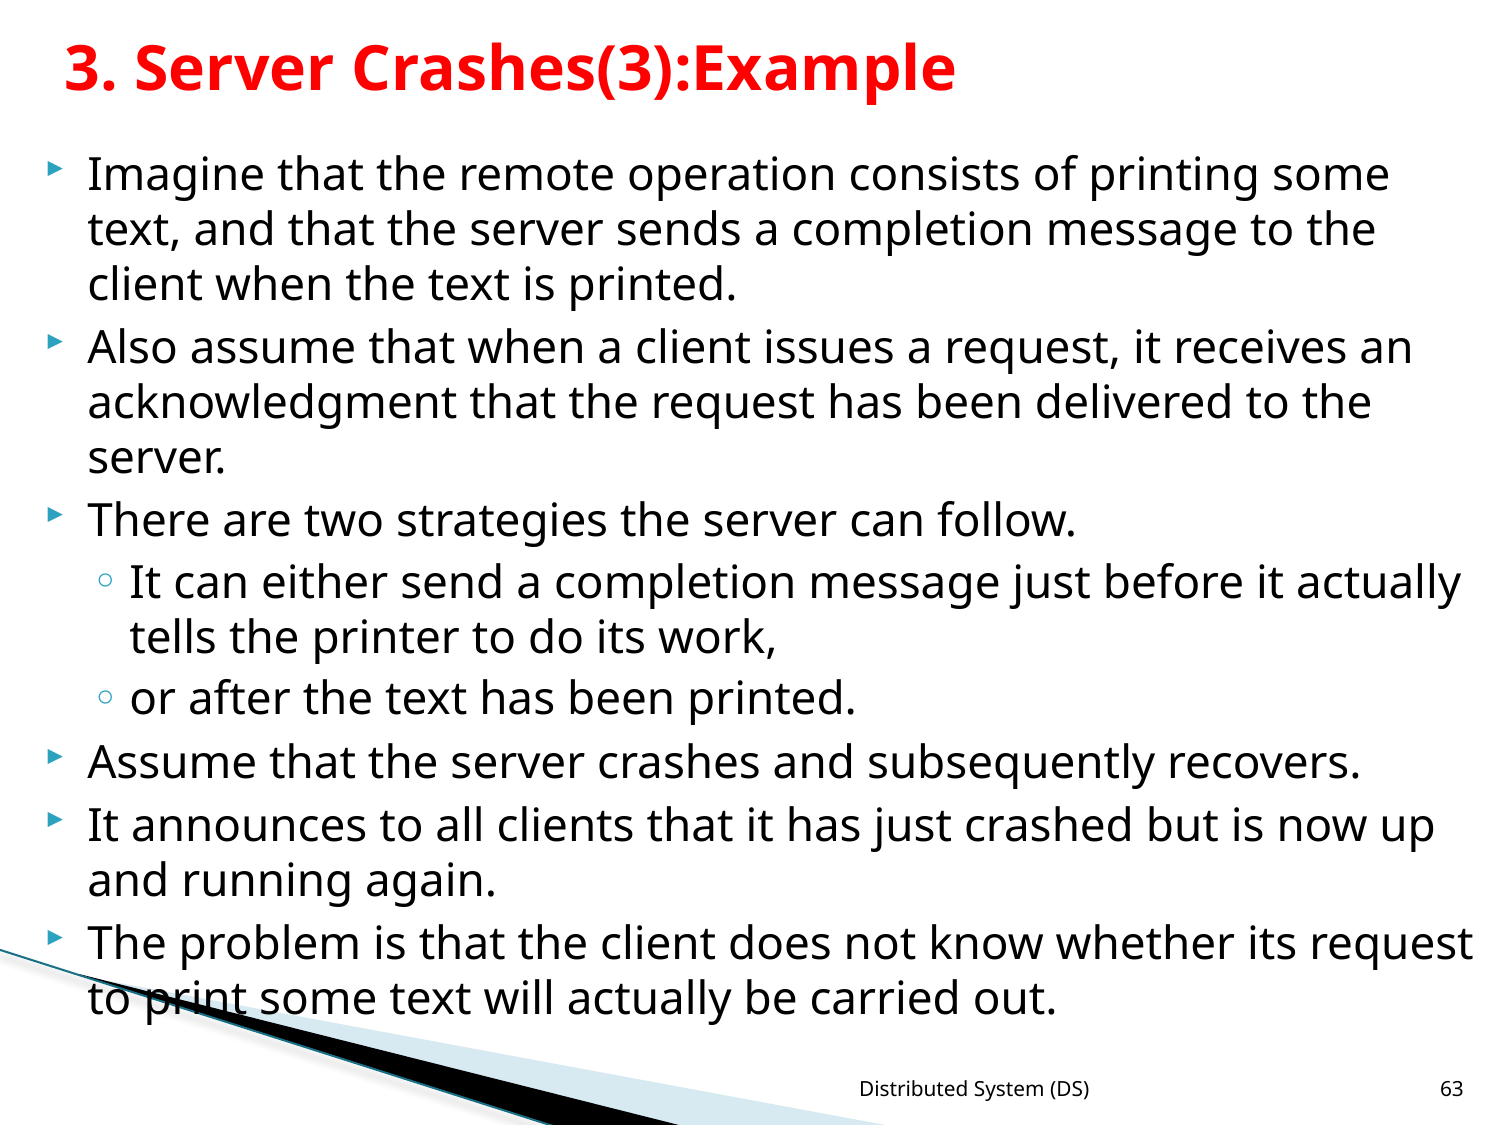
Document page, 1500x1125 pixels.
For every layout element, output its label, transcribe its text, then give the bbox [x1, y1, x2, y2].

title 3. Server Crashes(3):Example [50, 12, 1400, 118]
list Imagine that the remote operation consists of printing some text, and that the server sends a completion message to the client when the text is printed. Also assume that when a client issues a request, it receives an acknowledgment that the request has been delivered to the server. There are two strategies the server can follow. It can either send a completion message just before it actually tells the printer to do its work, or after the text has been printed. Assume that the server crashes and subsequently recovers. It announces to all clients that it has just crashed but is now up and running again. The problem is that the client does not know whether its request to print some text will actually be carried out. [12, 137, 1500, 1063]
slide_number 63 [1418, 1051, 1479, 1112]
footer Distributed System (DS) [718, 1051, 1105, 1112]
